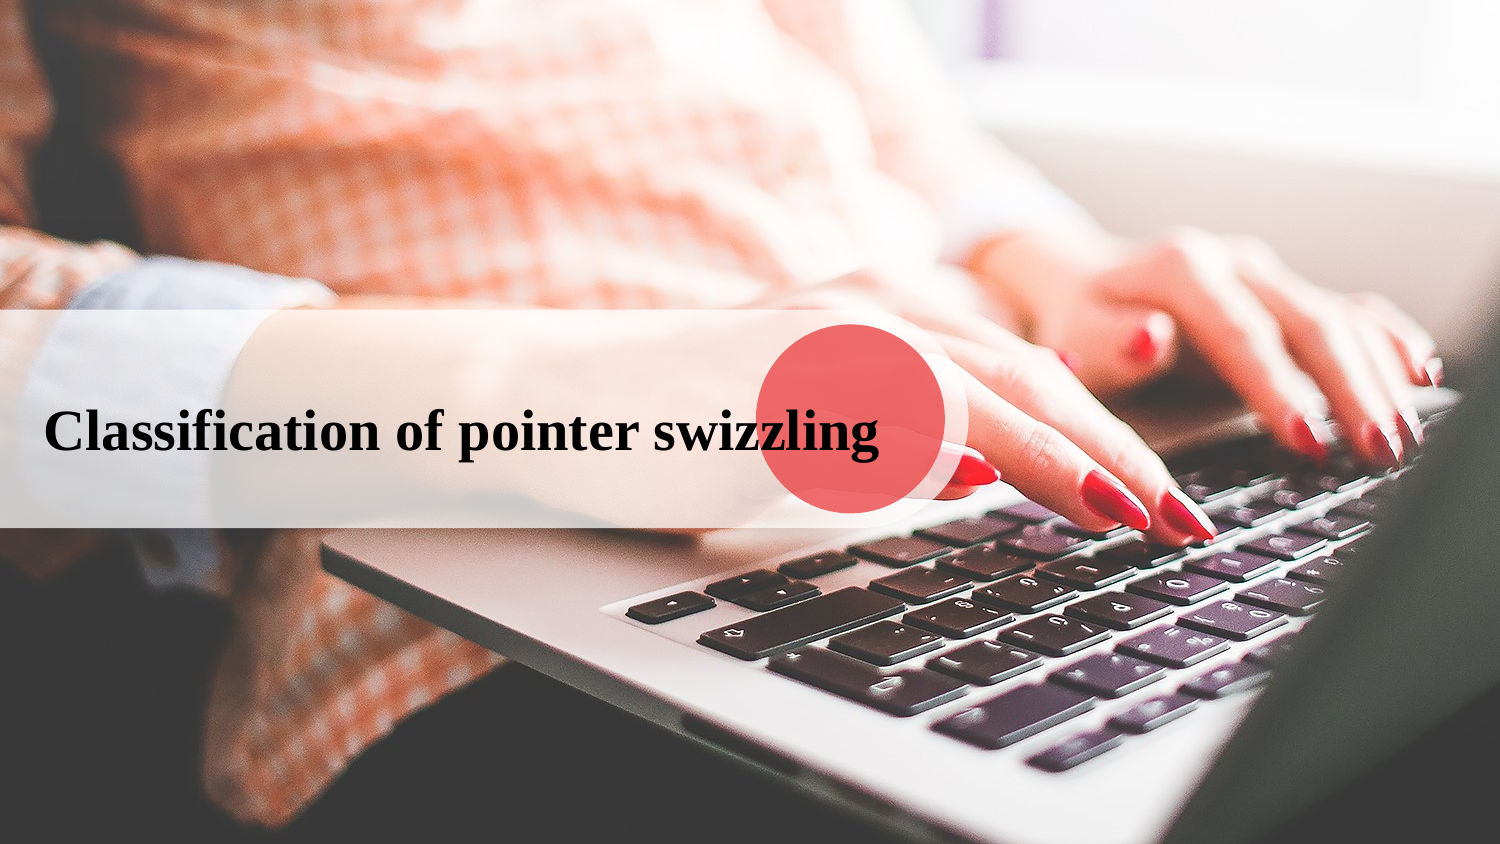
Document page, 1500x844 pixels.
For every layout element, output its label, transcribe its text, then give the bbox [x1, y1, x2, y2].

picture [0, 0, 1500, 844]
text_box Classification of pointer swizzling [29, 384, 896, 470]
